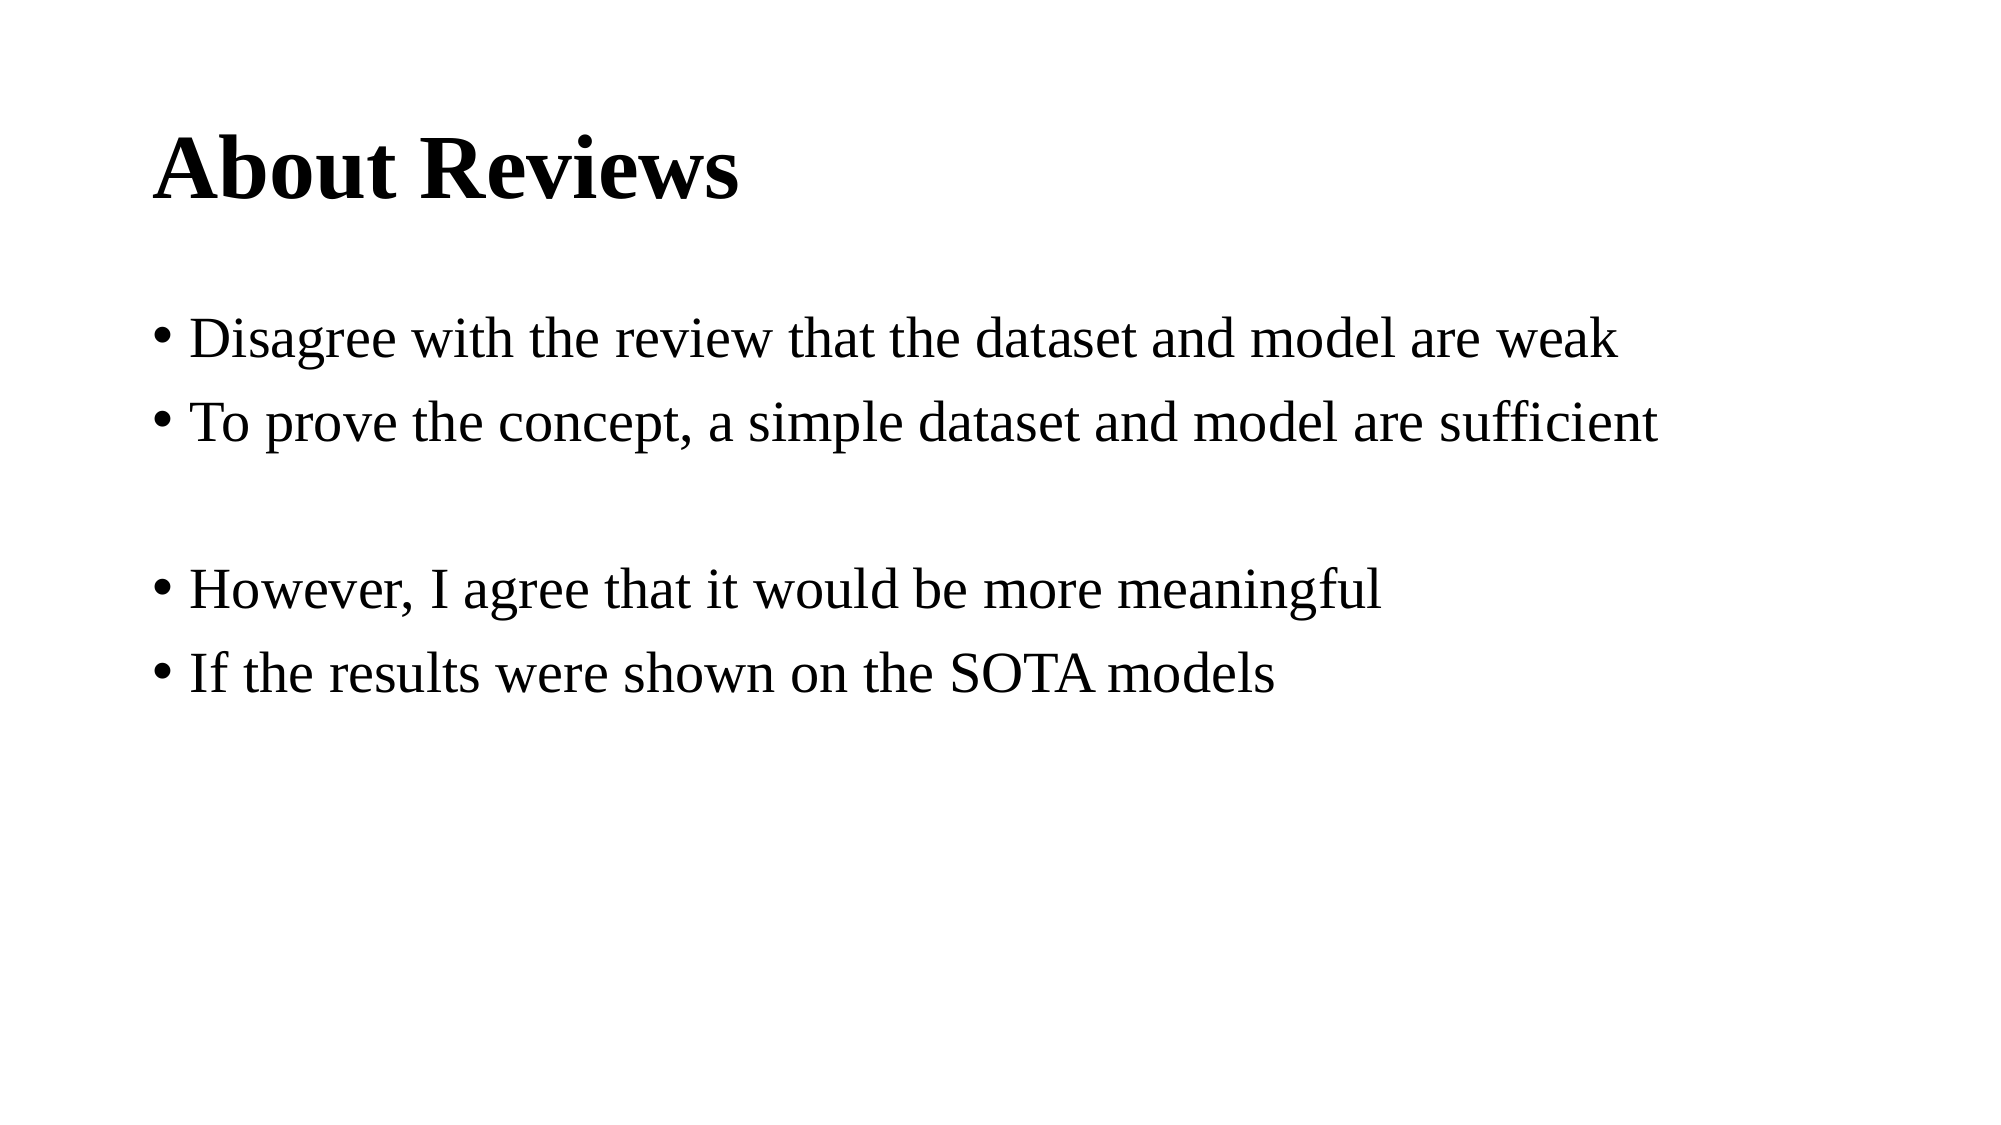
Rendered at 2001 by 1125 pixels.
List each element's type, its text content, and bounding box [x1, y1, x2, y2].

list Disagree with the review that the dataset and model are weak To prove the concept, a simple dataset and model are sufficient However, I agree that it would be more meaningful If the results were shown on the SOTA models [137, 299, 1863, 1014]
title About Reviews [137, 59, 1863, 278]
